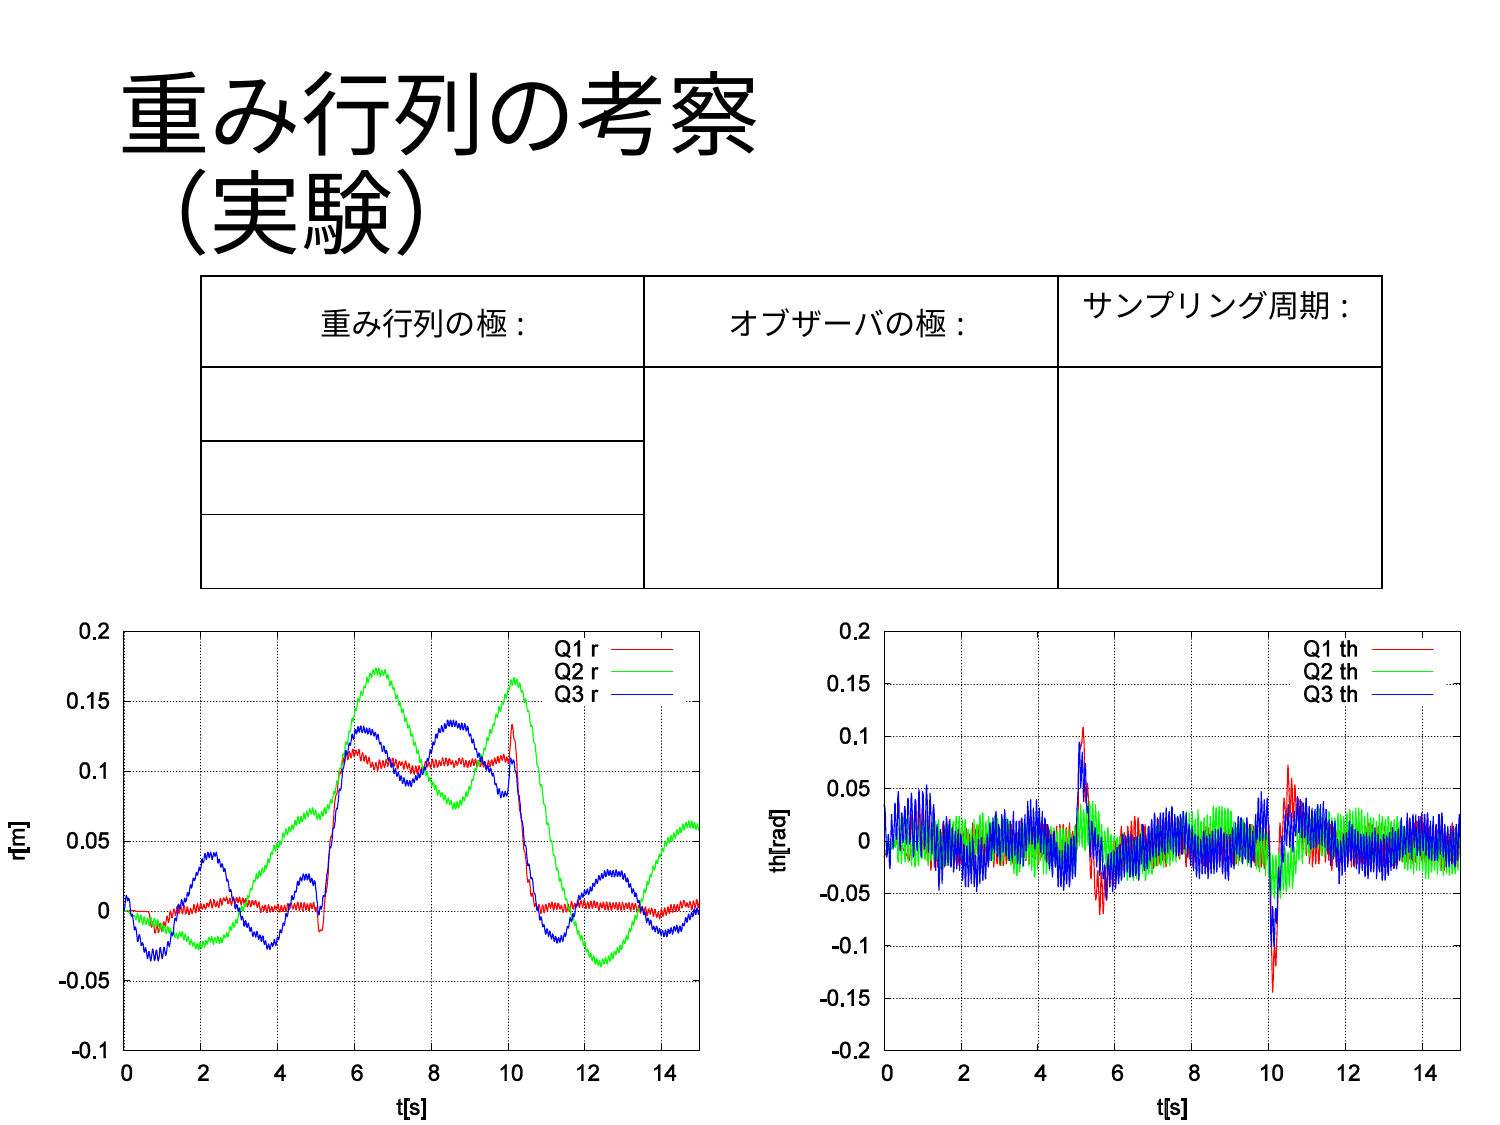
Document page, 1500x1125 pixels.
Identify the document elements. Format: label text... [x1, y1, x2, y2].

title 重み行列の考察 （実験） [103, 59, 1397, 278]
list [0, 603, 741, 1124]
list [759, 603, 1500, 1124]
